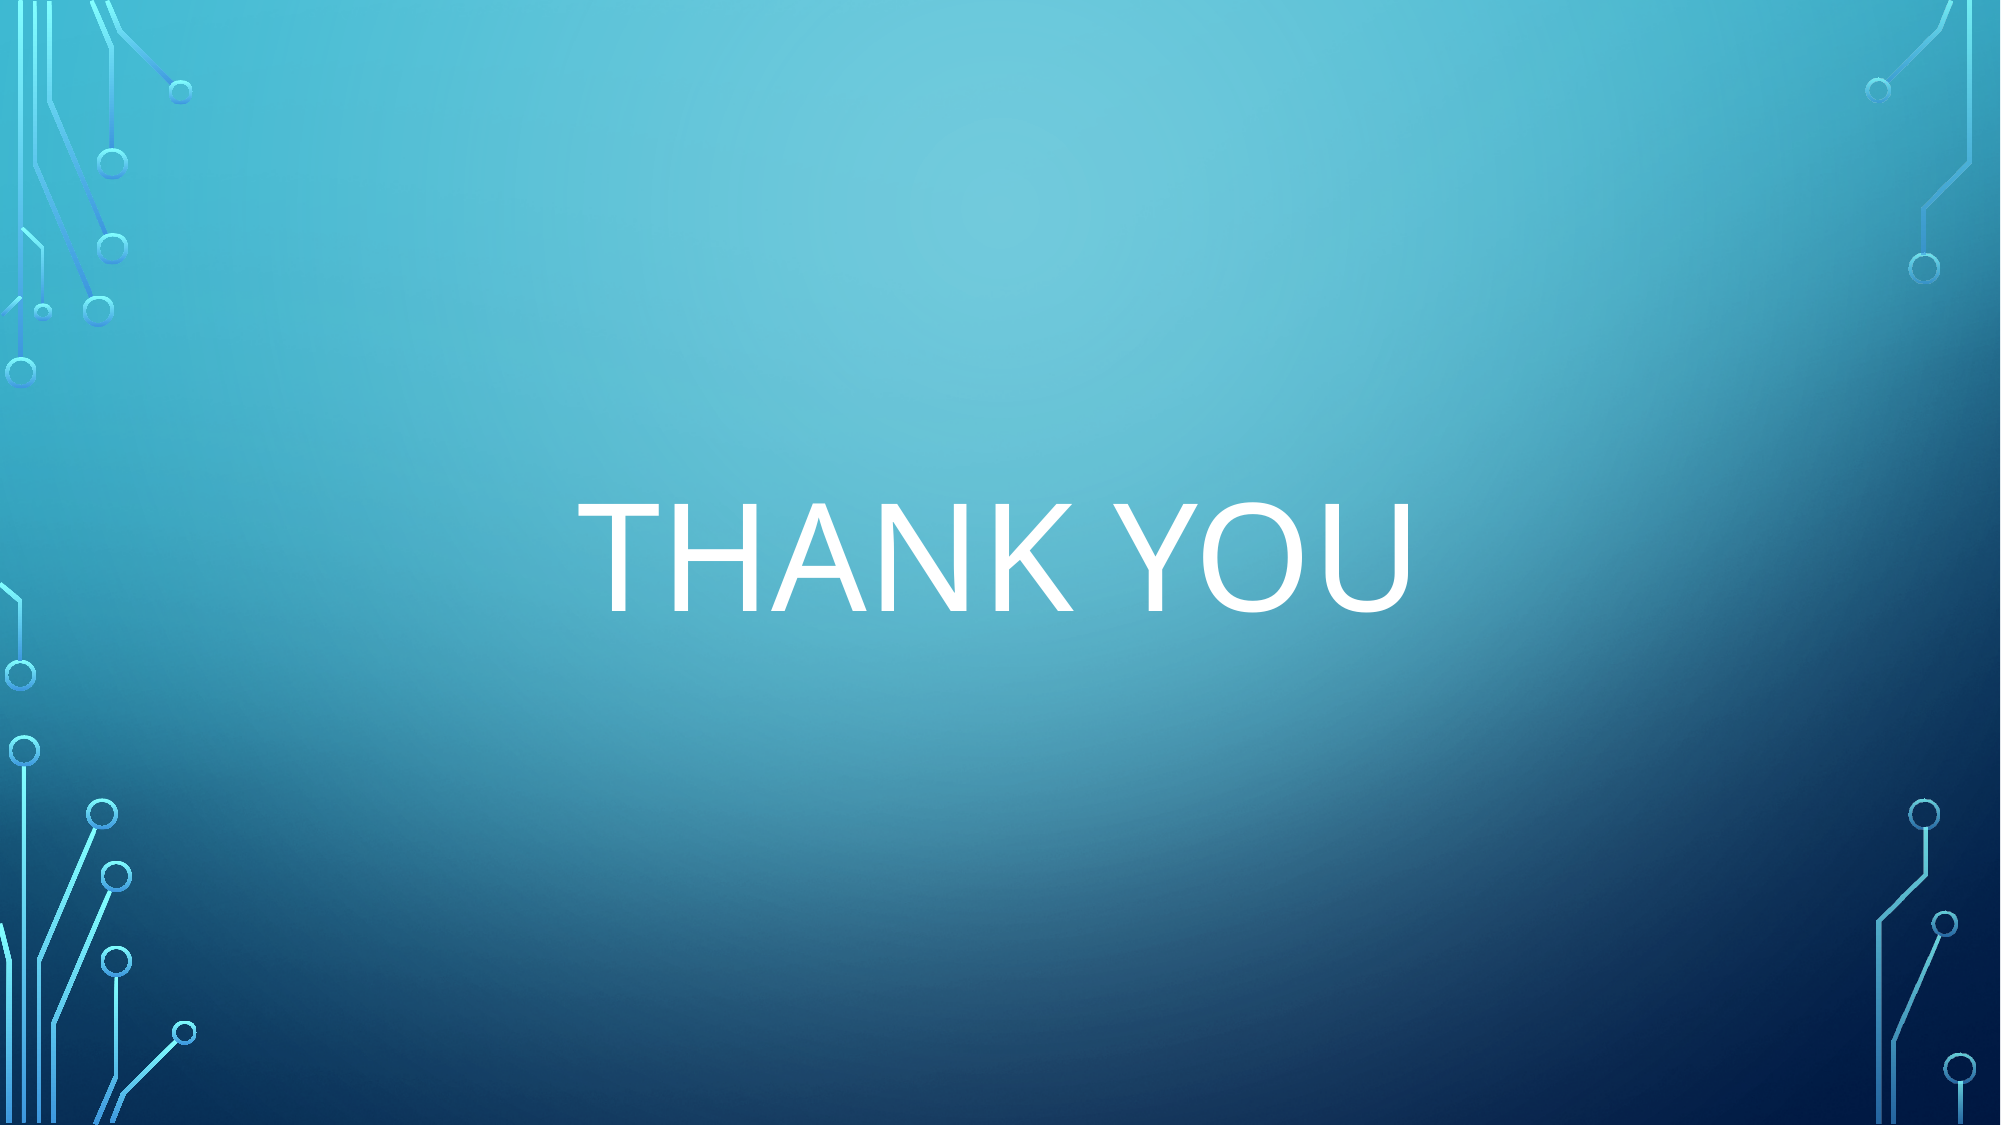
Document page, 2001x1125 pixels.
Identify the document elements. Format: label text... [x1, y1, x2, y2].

title Thank YOu [187, 441, 1813, 684]
